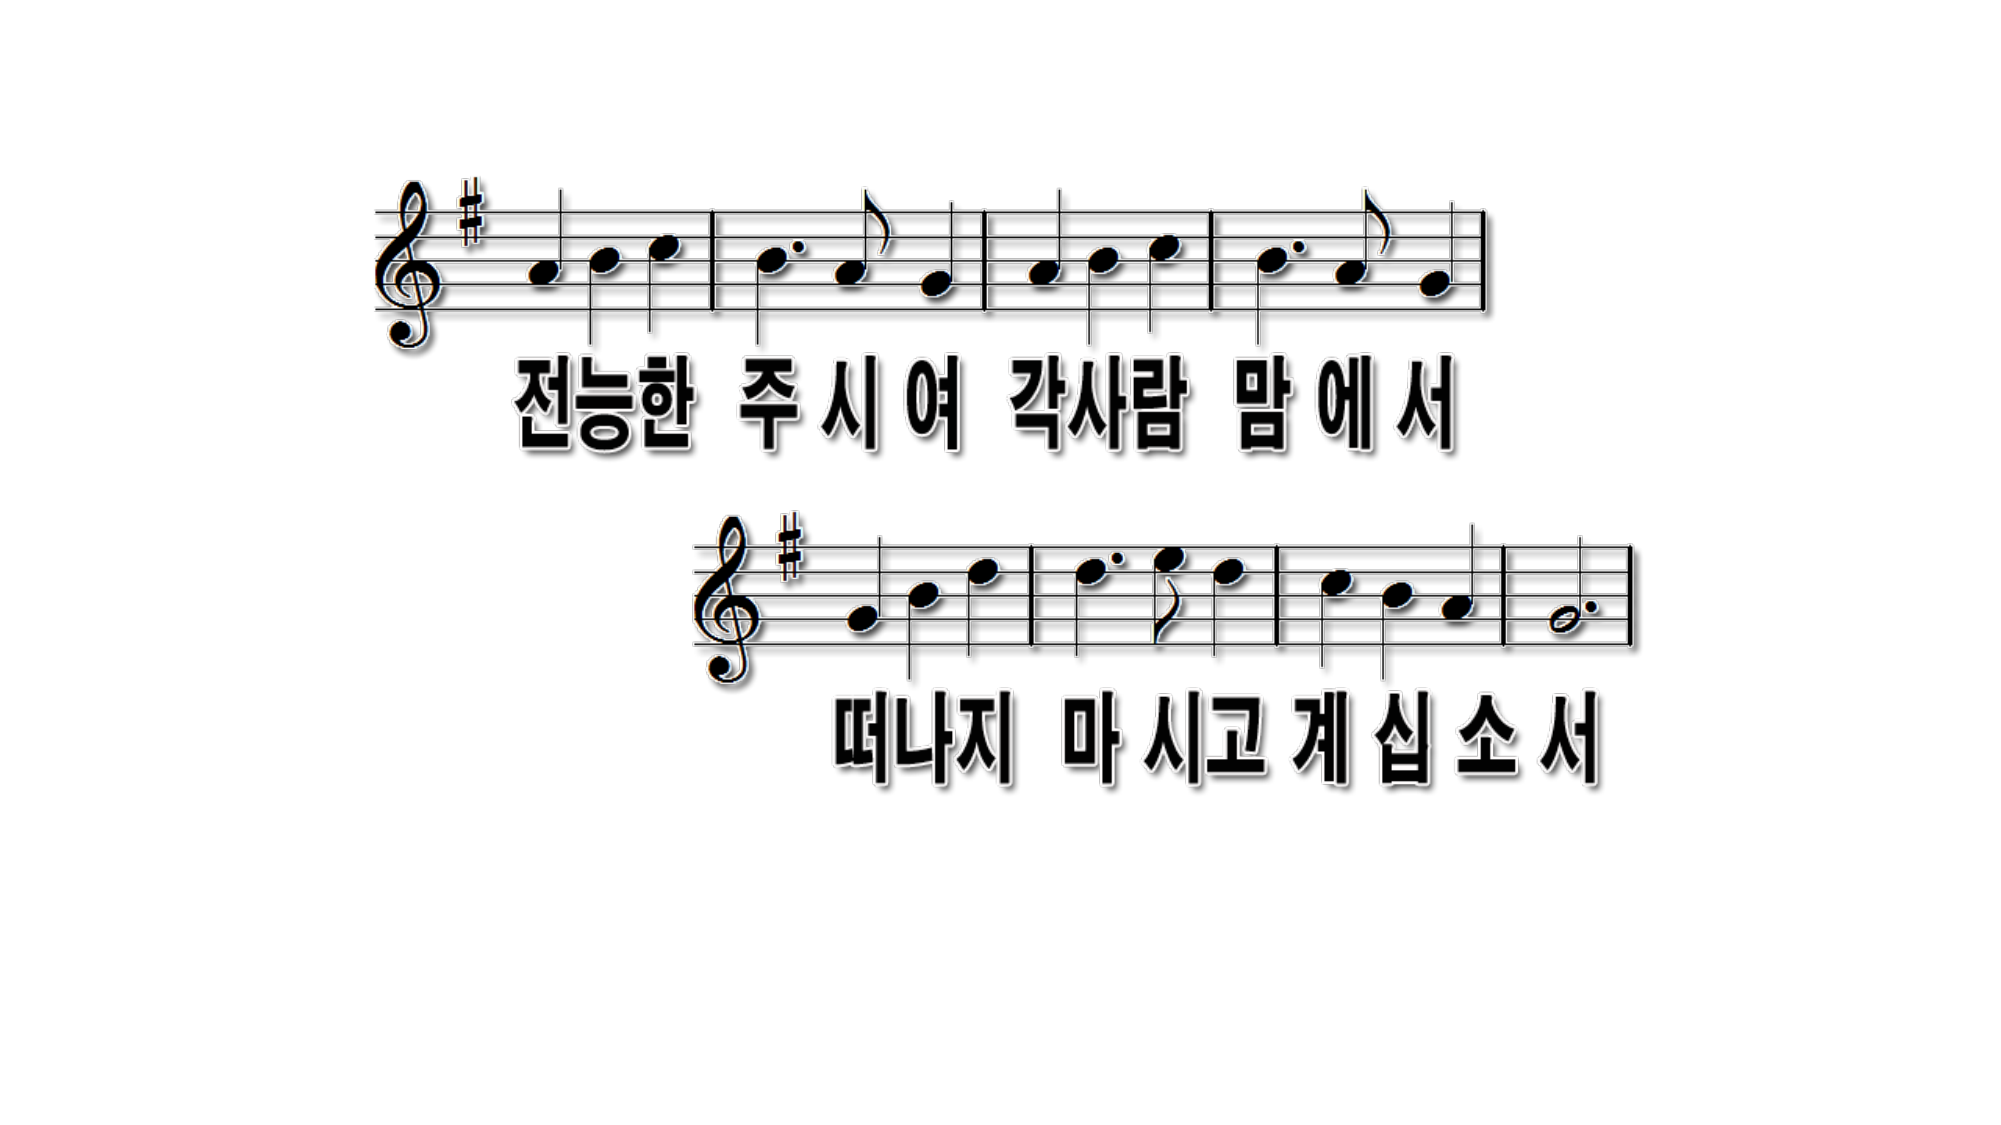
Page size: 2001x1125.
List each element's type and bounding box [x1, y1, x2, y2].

picture [249, 0, 1750, 938]
